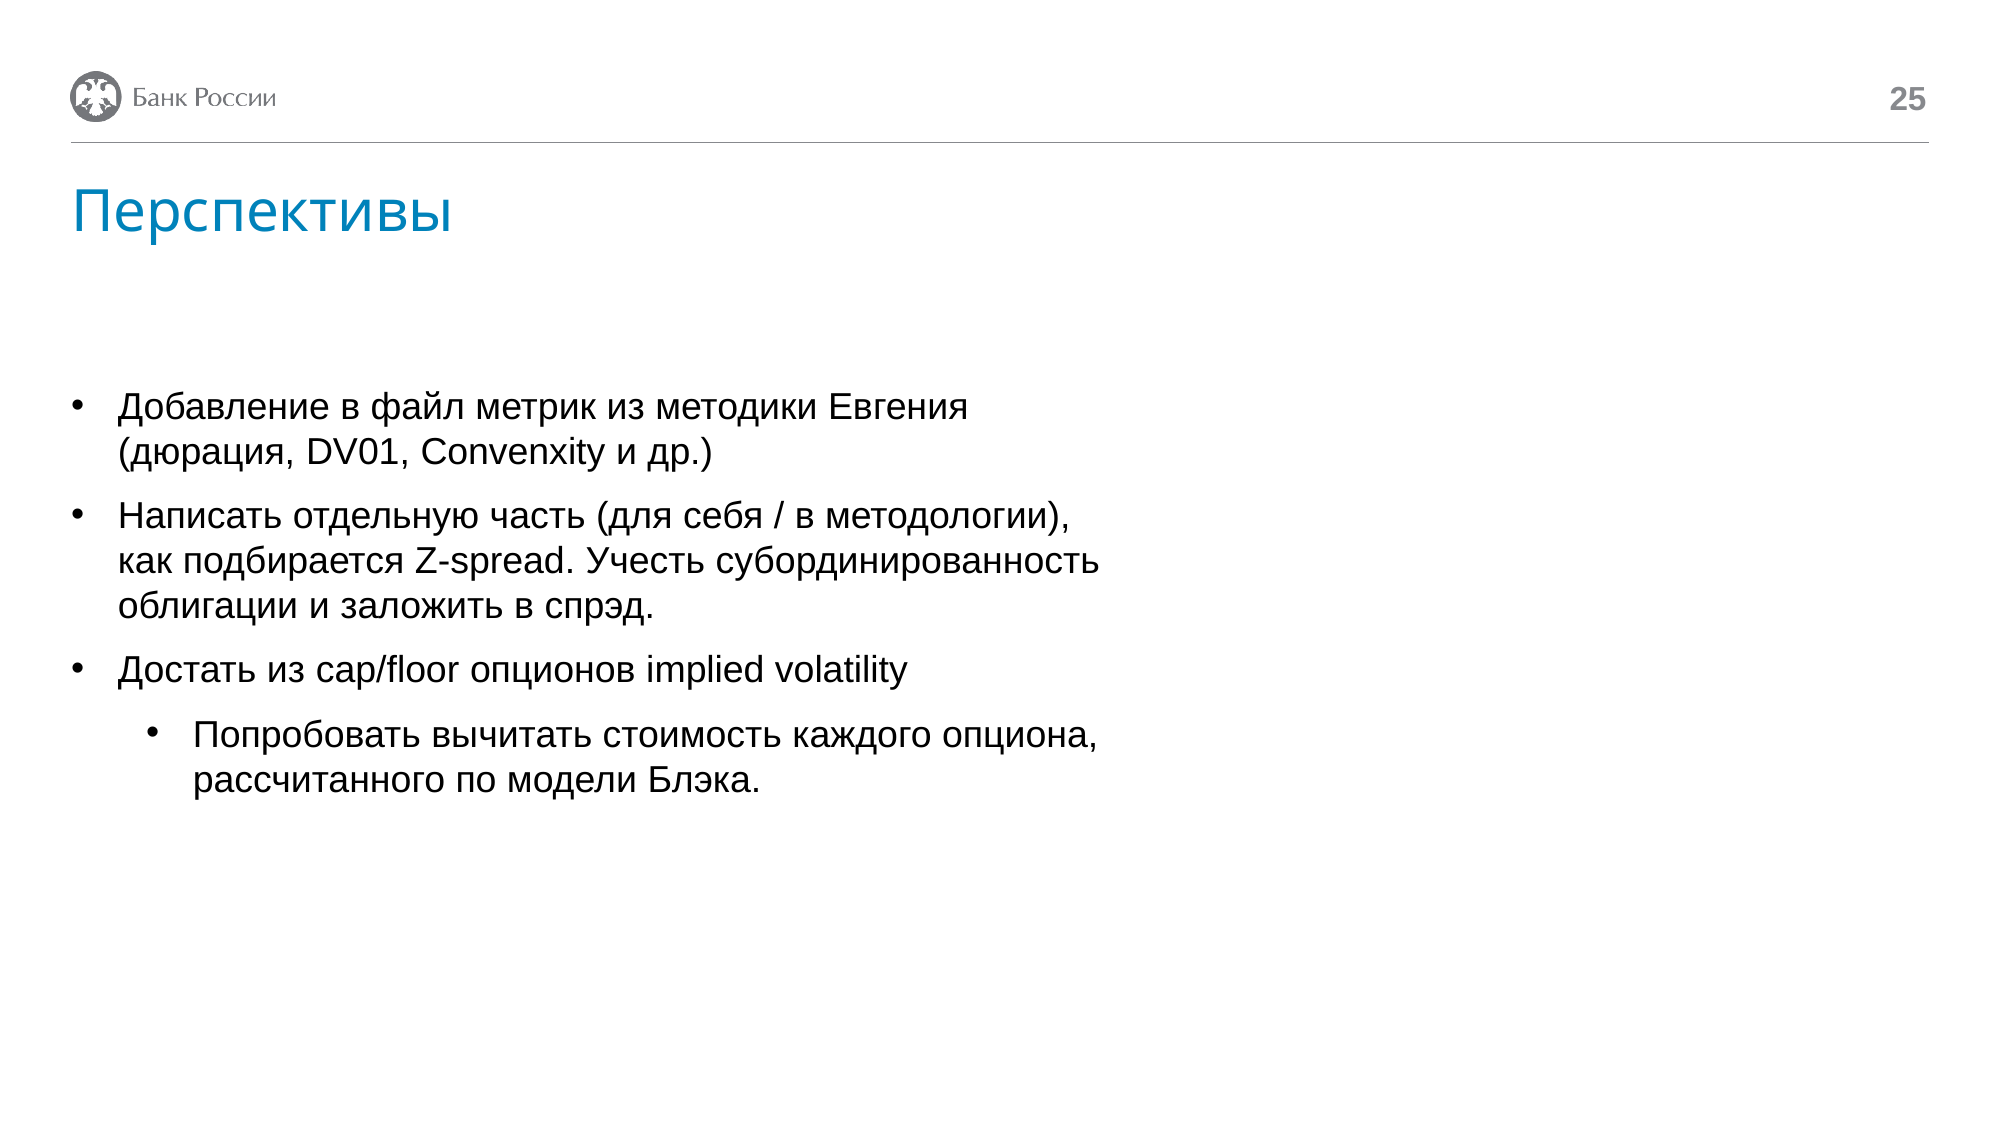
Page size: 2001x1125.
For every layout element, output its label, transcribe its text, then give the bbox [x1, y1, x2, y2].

title Перспективы [69, 171, 1725, 362]
text_box 25 [1887, 74, 1932, 117]
picture [70, 71, 275, 122]
text_box Добавление в файл метрик из методики Евгения (дюрация, DV01, Convenxity и др.) Написать отдельную часть (для себя / в методологии), как подбирается Z-spread. Учесть субординированность облигации и заложить в спрэд. Достать из cap/floor опционов implied volatility Попробовать вычитать стоимость каждого опциона, рассчитанного по модели Блэка. [69, 298, 1125, 800]
